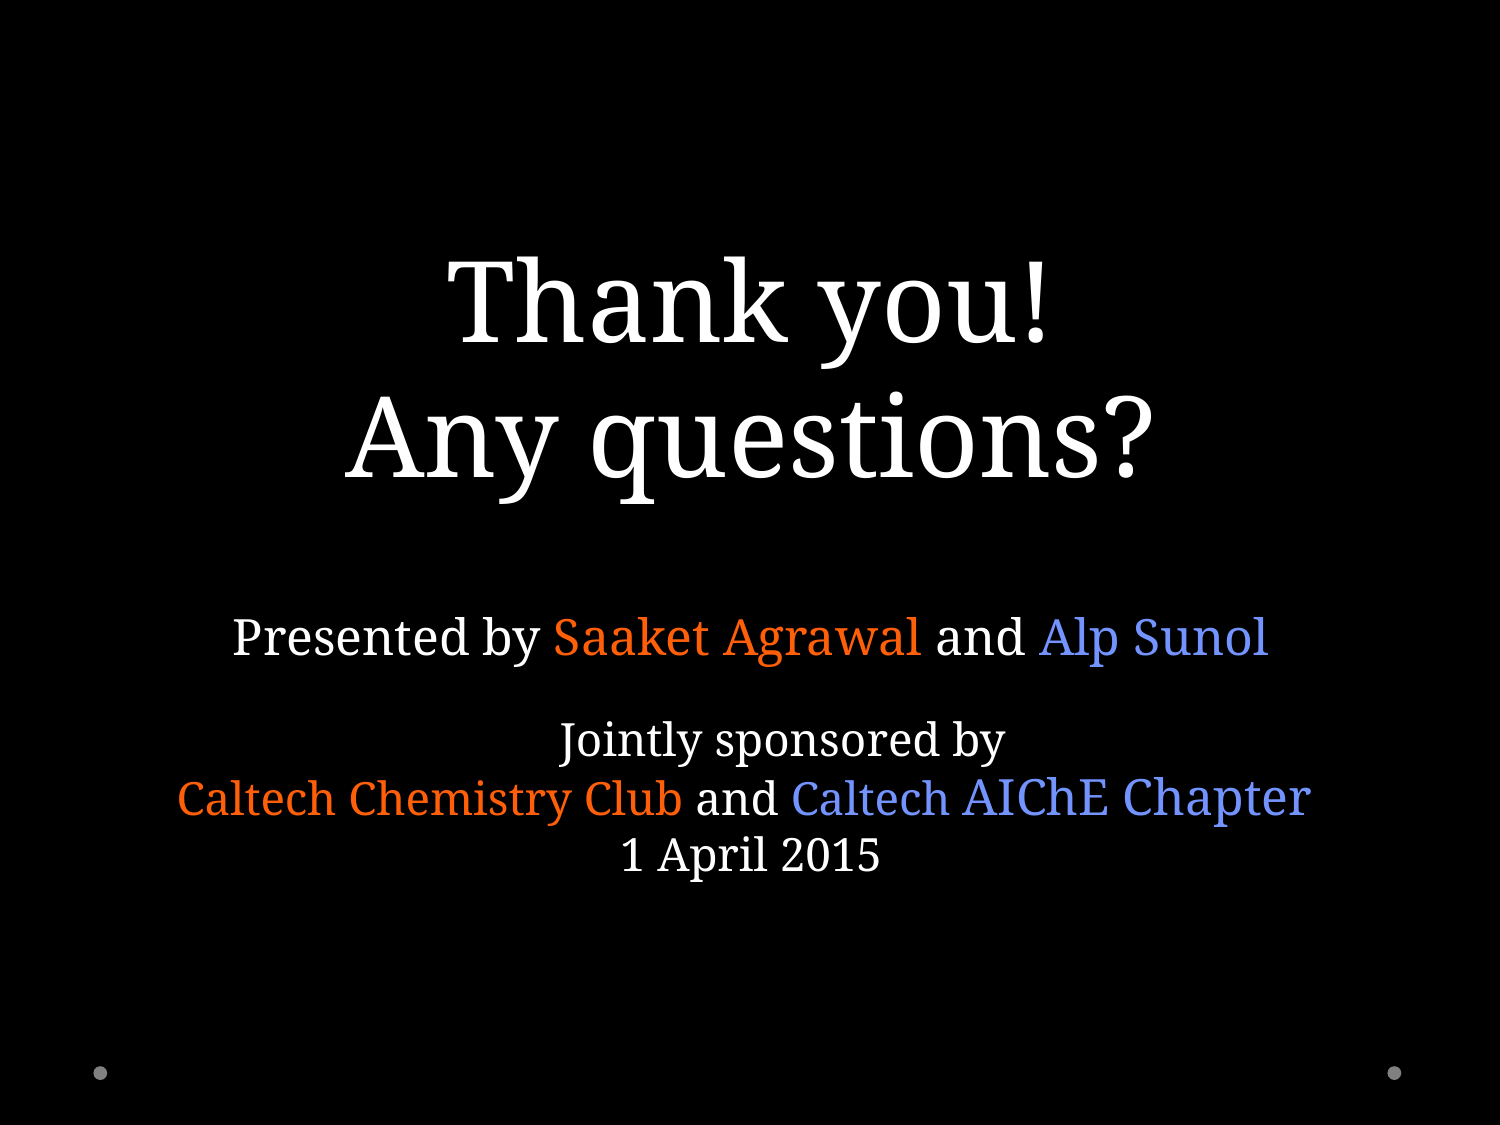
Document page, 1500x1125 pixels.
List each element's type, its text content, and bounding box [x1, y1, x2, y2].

text_box Thank you! Any questions? Presented by Saaket Agrawal and Alp Sunol Jointly sponsored by Caltech Chemistry Club and Caltech AIChE Chapter 1 April 2015 [77, 103, 1425, 888]
